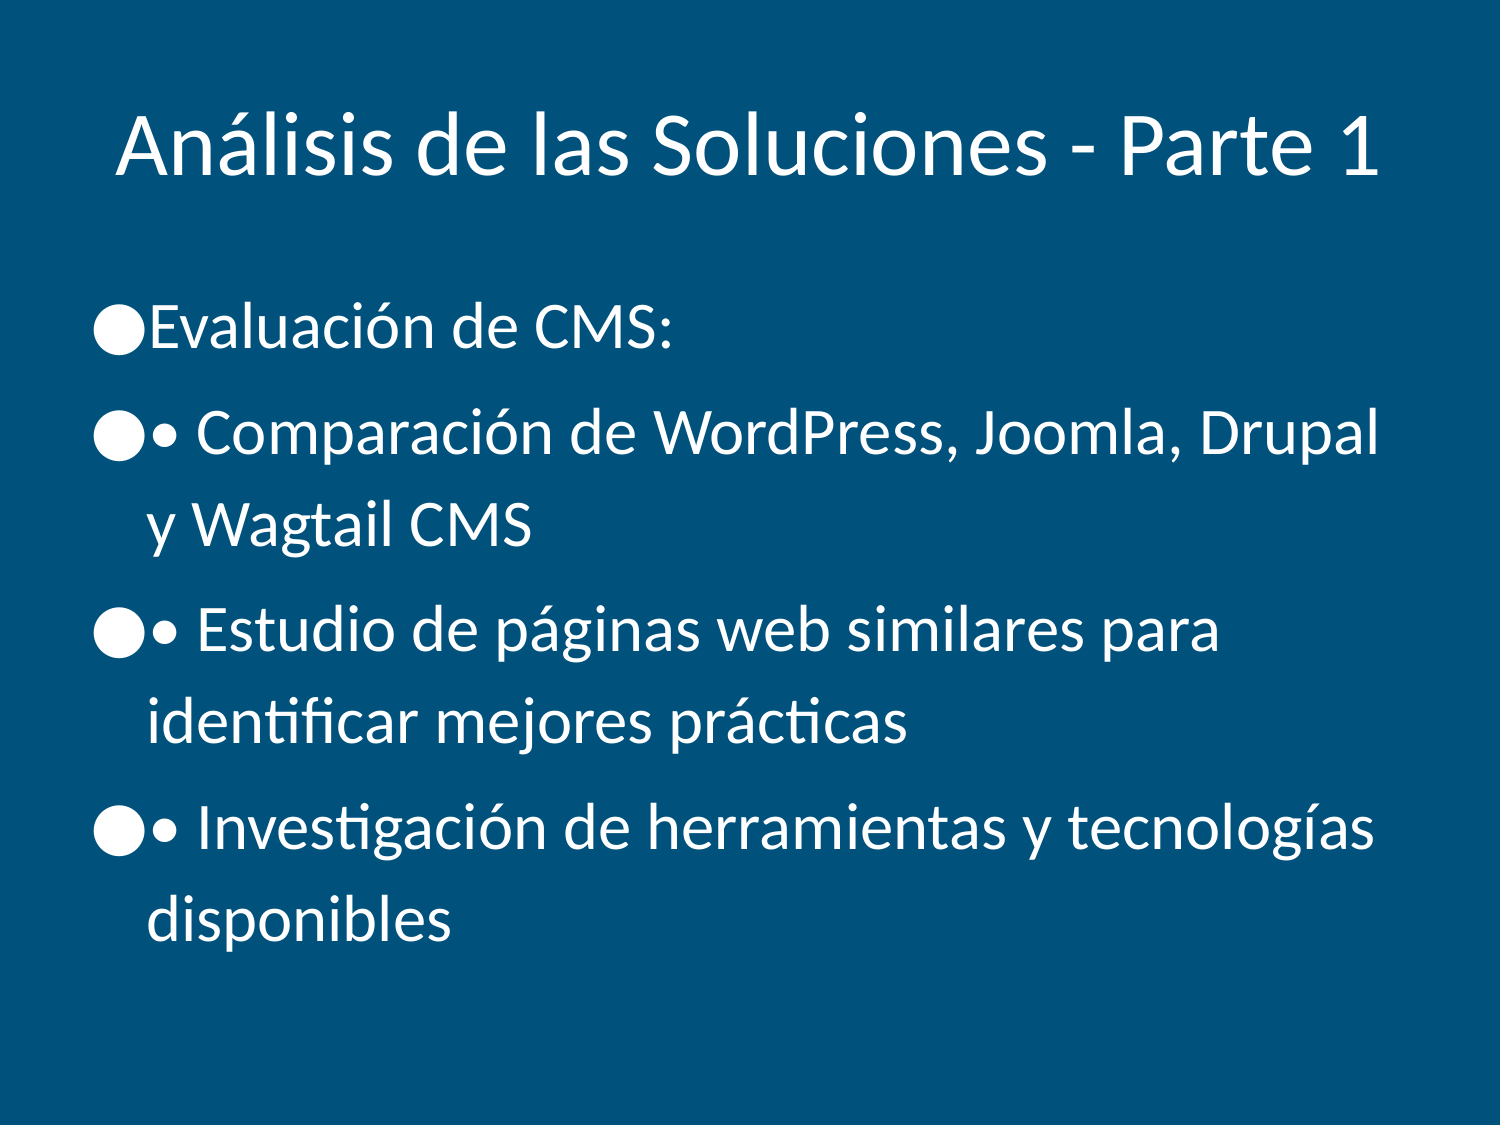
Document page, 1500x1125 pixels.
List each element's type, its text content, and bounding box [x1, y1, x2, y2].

title Análisis de las Soluciones - Parte 1 [75, 45, 1425, 233]
list Evaluación de CMS: • Comparación de WordPress, Joomla, Drupal y Wagtail CMS • Estudio de páginas web similares para identificar mejores prácticas • Investigación de herramientas y tecnologías disponibles [75, 262, 1425, 1005]
